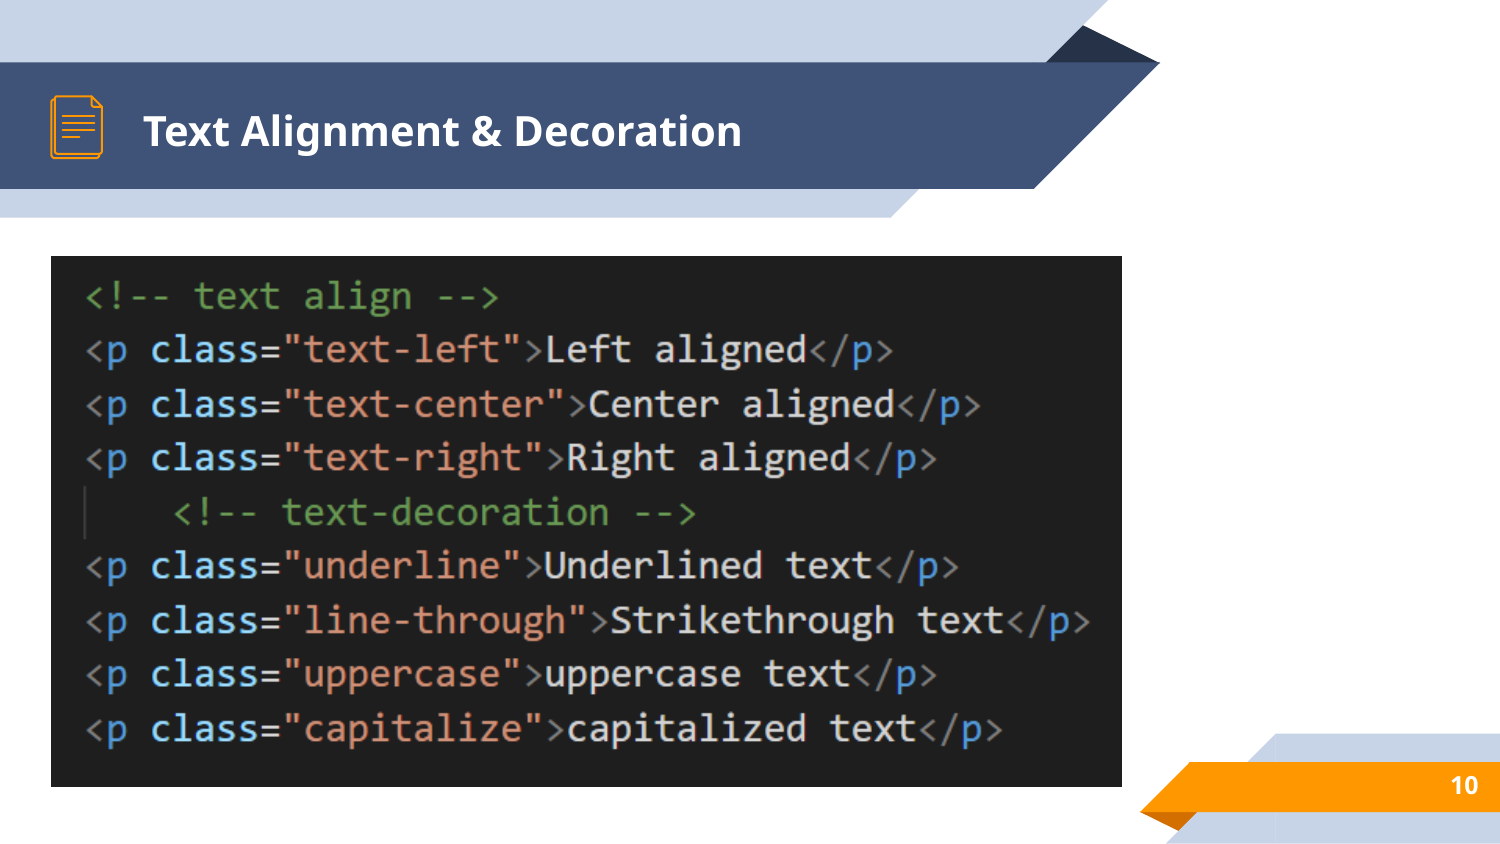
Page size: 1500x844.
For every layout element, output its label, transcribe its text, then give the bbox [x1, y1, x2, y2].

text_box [50, 96, 103, 159]
title Text Alignment & Decoration [127, 91, 991, 218]
slide_number 10 [1249, 760, 1494, 813]
picture [50, 256, 1122, 787]
